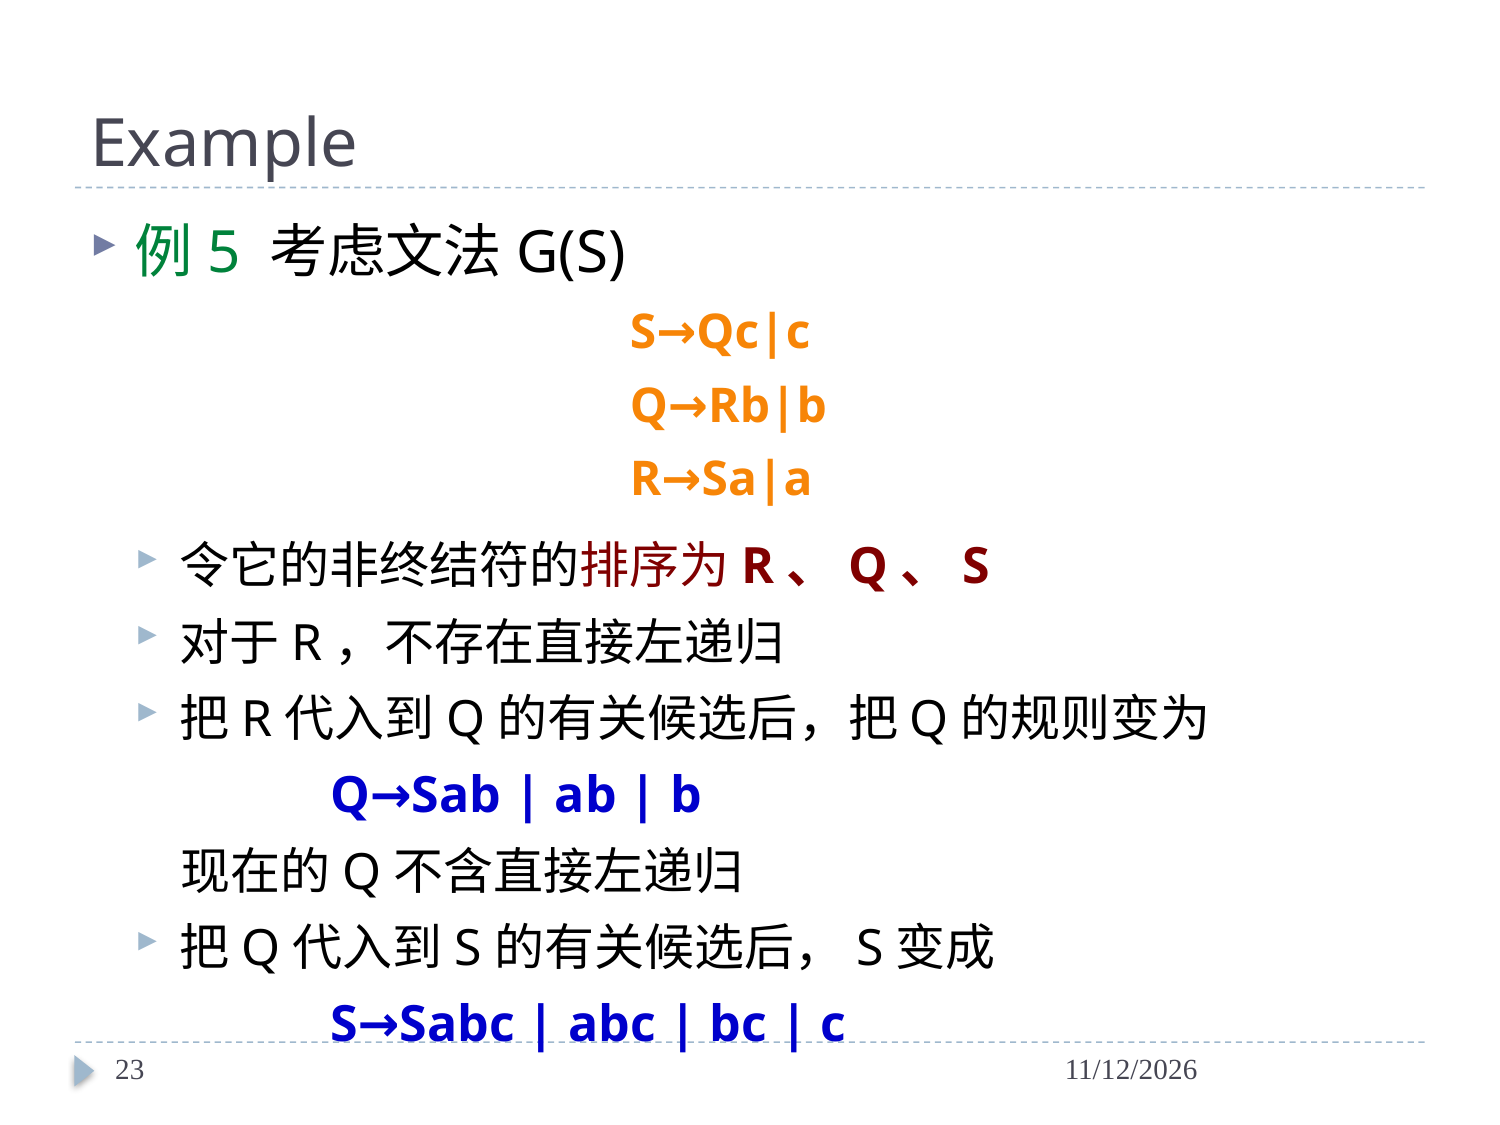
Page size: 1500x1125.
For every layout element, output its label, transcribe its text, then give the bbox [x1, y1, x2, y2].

slide_number 23 [100, 1042, 426, 1103]
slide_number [1050, 1042, 1426, 1103]
list 例5 考虑文法G(S) S→Qc|c Q→Rb|b R→Sa|a 令它的非终结符的排序为R、Q、S 对于R，不存在直接左递归 把R代入到Q的有关候选后，把Q的规则变为 Q→Sab | ab | b 现在的Q不含直接左递归 把Q代入到S的有关候选后，S变成 S→Sabc | abc | bc | c [74, 199, 1426, 1011]
title Example [74, 24, 1426, 188]
